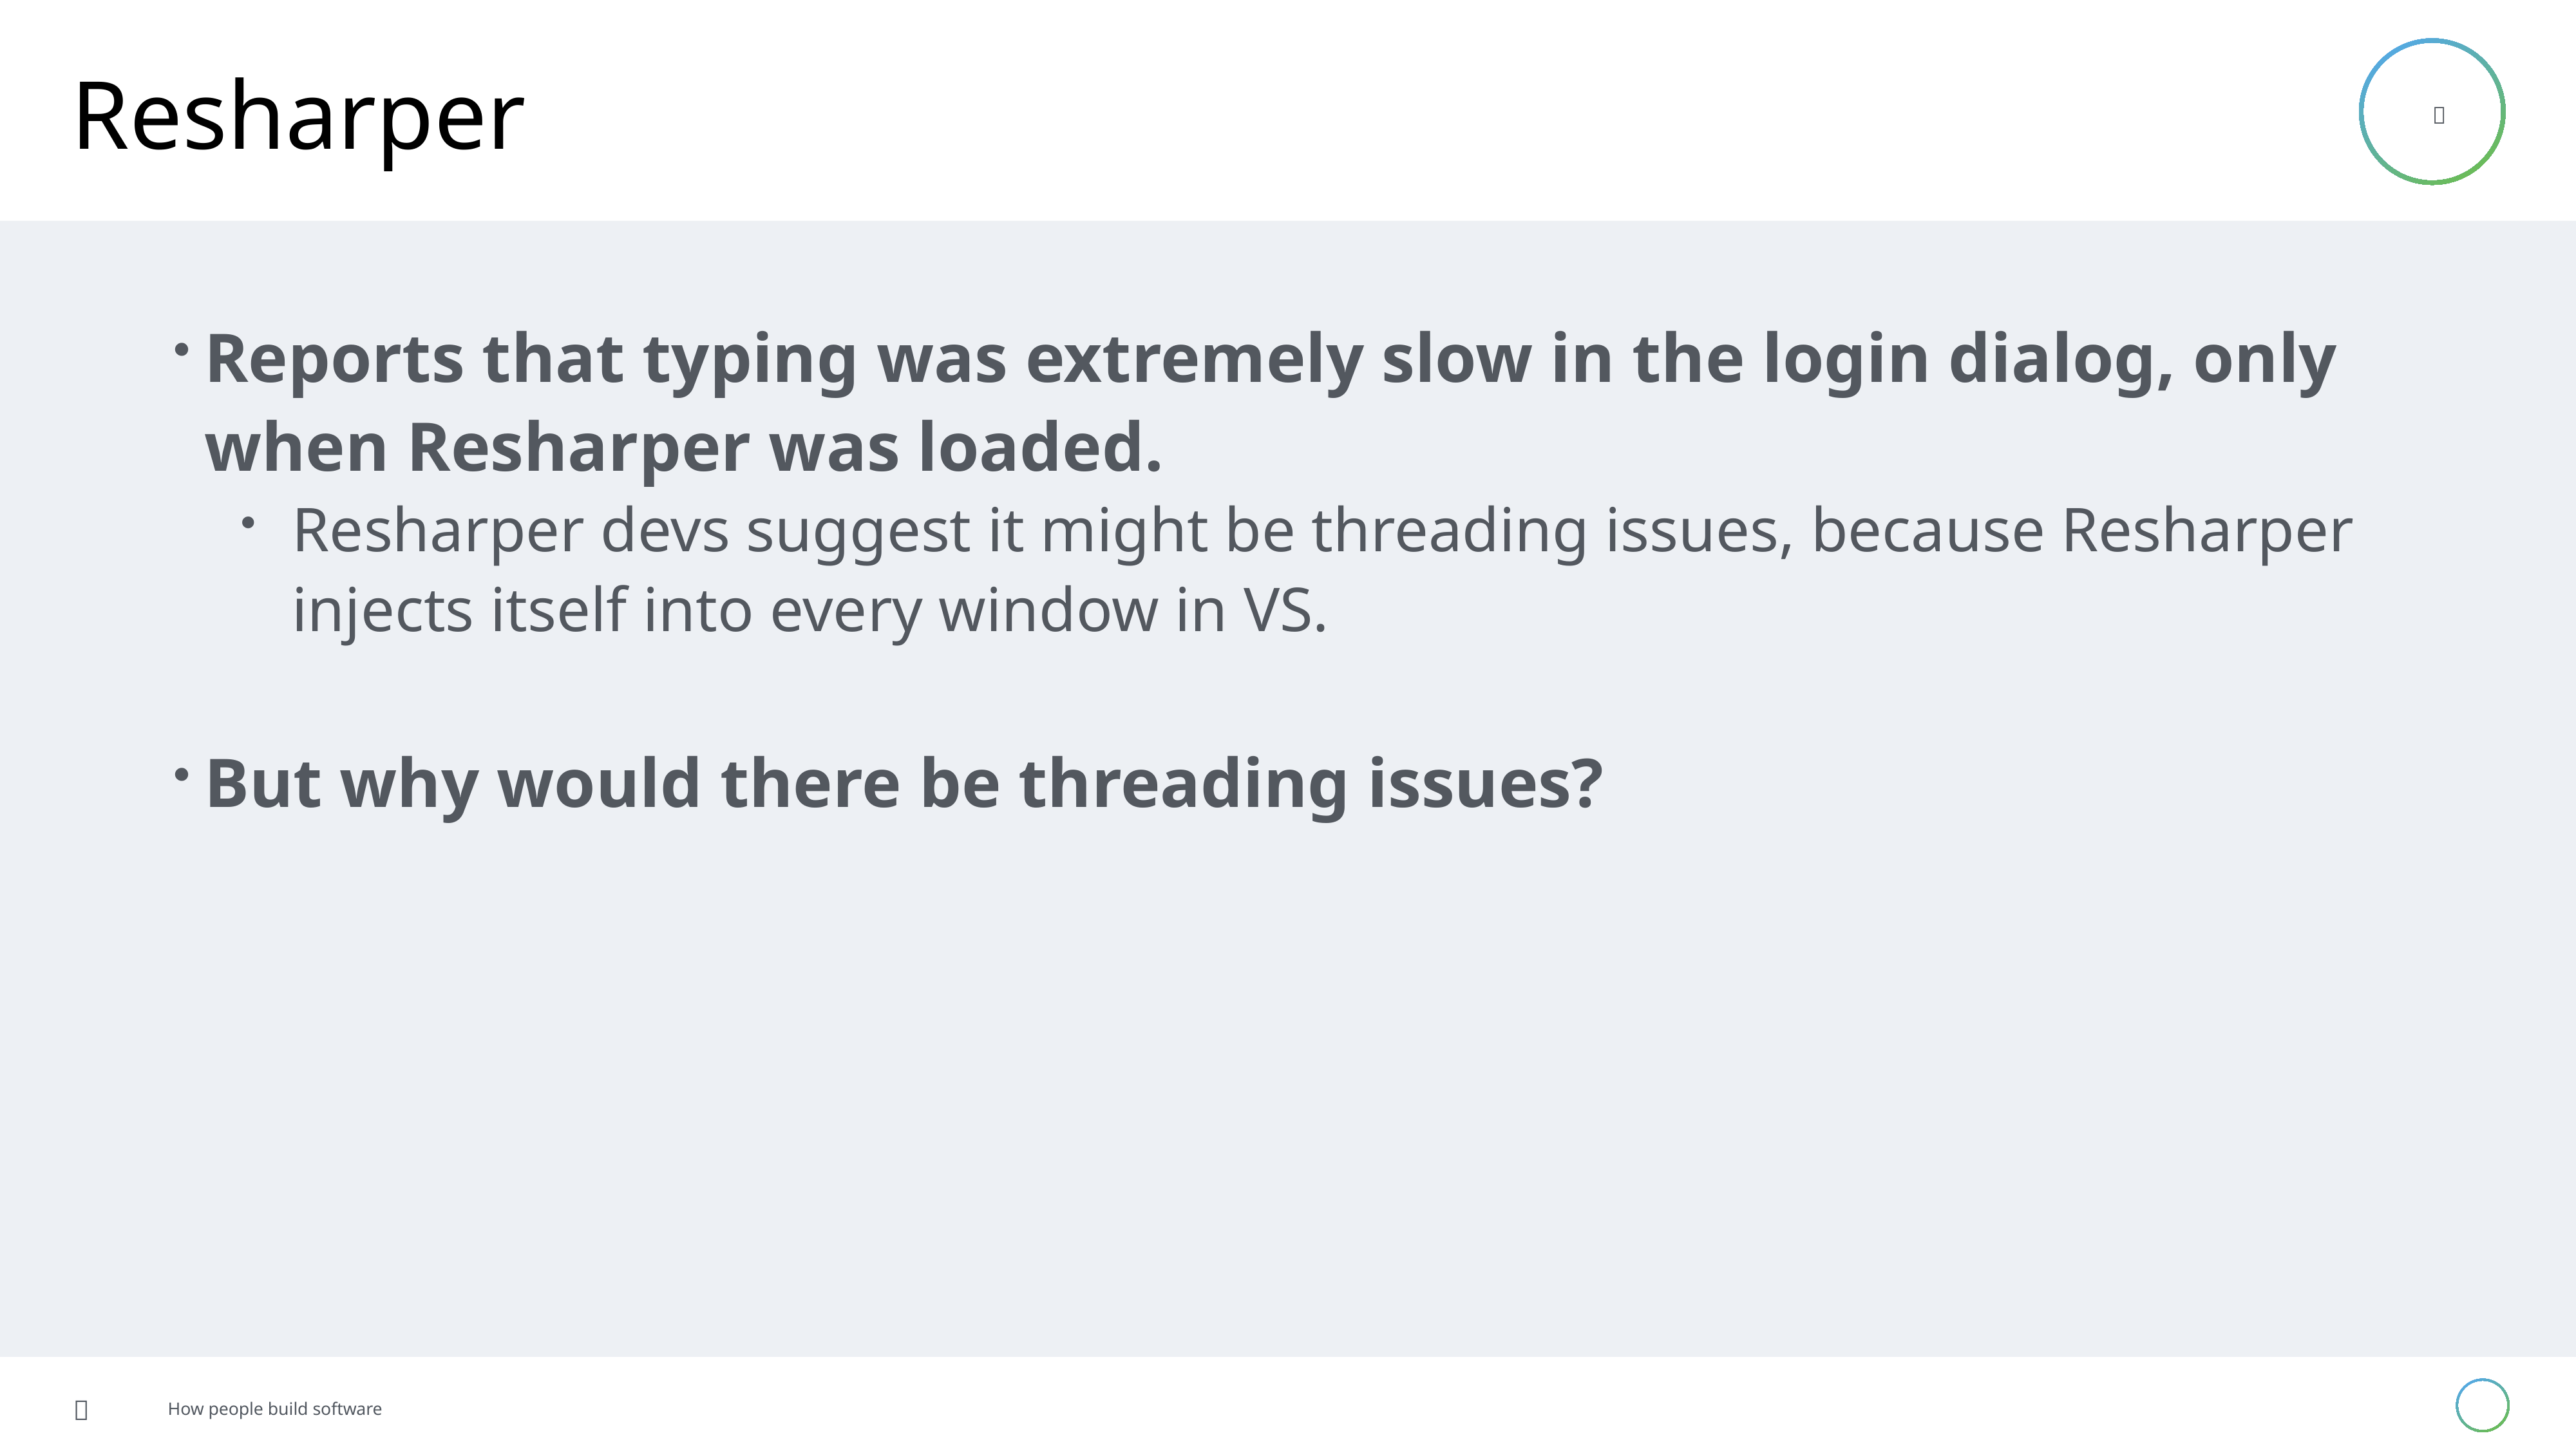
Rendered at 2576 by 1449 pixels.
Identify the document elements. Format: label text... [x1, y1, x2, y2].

title Resharper [65, 49, 2286, 197]
list Reports that typing was extremely slow in the login dialog, only when Resharper was loaded. Resharper devs suggest it might be threading issues, because Resharper injects itself into every window in VS. But why would there be threading issues? [167, 301, 2388, 1275]
